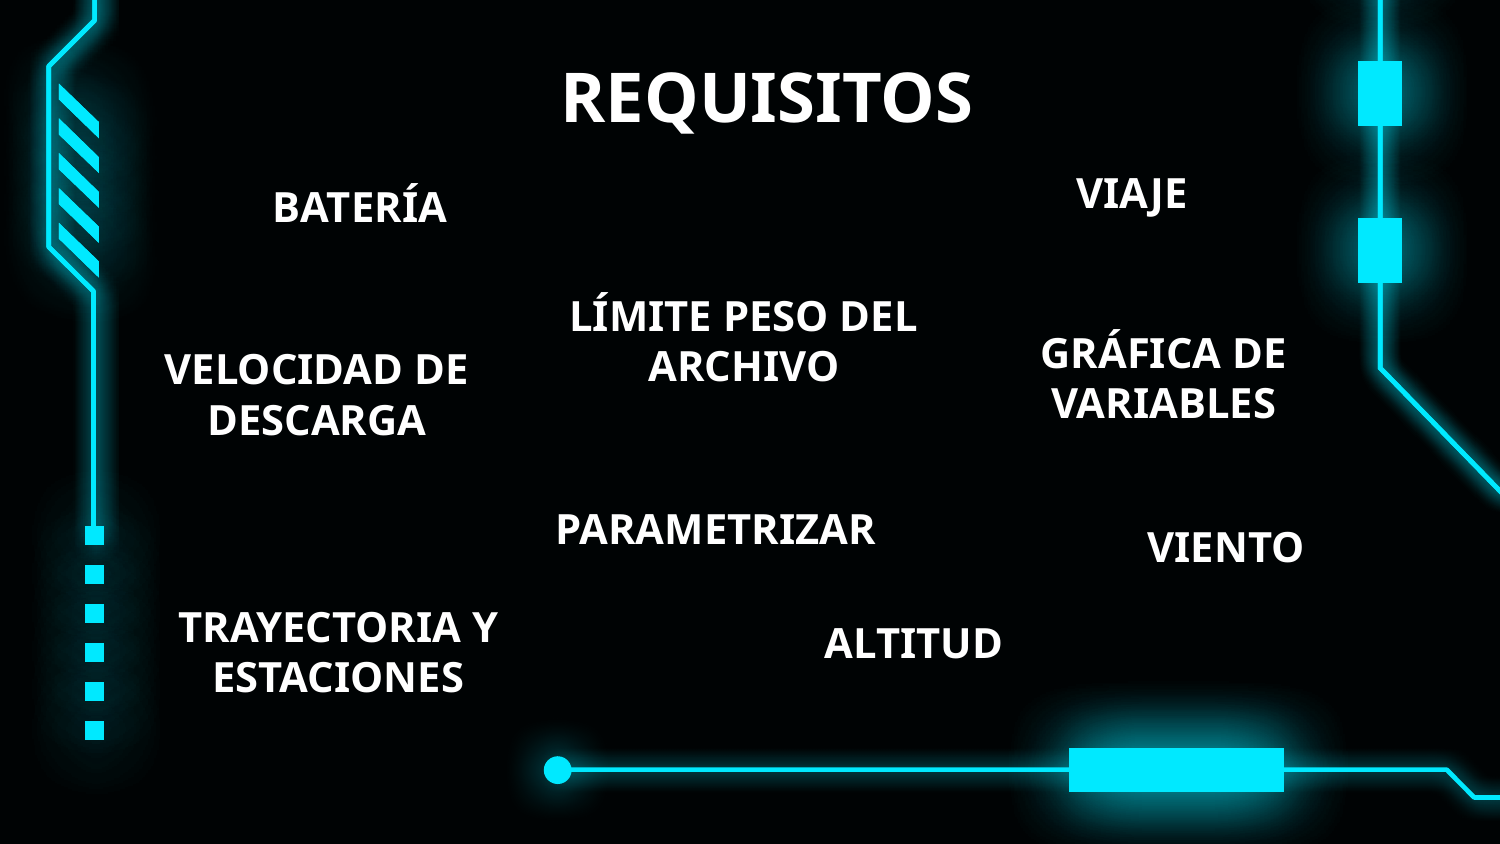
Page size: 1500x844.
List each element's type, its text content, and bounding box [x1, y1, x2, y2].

text_box ALTITUD [798, 617, 1030, 680]
text_box PARAMETRIZAR [527, 502, 915, 566]
subtitle VELOCIDAD DE DESCARGA [144, 343, 489, 452]
text_box TRAYECTORIA Y ESTACIONES [144, 600, 532, 709]
subtitle BATERÍA [231, 180, 489, 243]
title REQUISITOS [413, 55, 1121, 134]
subtitle LÍMITE PESO DEL ARCHIVO [550, 289, 938, 398]
text_box GRÁFICA DE VARIABLES [998, 326, 1330, 435]
subtitle VIENTO [1104, 521, 1348, 584]
subtitle VIAJE [1021, 167, 1243, 230]
